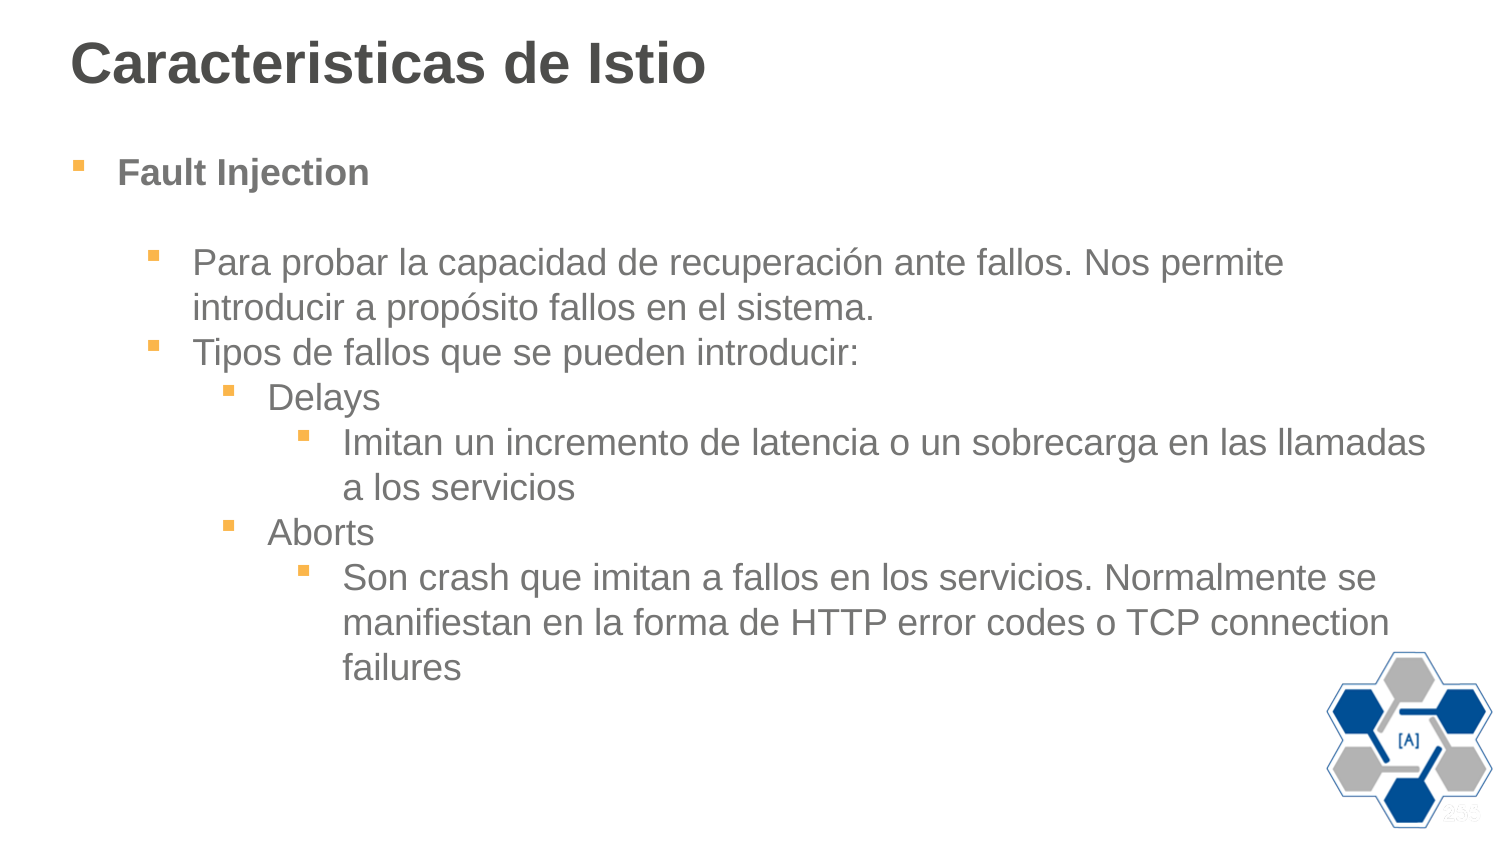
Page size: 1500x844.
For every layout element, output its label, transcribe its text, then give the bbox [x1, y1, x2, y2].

text_box Fault Injection Para probar la capacidad de recuperación ante fallos. Nos permite introducir a propósito fallos en el sistema. Tipos de fallos que se pueden introducir: Delays Imitan un incremento de latencia o un sobrecarga en las llamadas a los servicios Aborts Son crash que imitan a fallos en los servicios. Normalmente se manifiestan en la forma de HTTP error codes o TCP connection failures [68, 146, 1438, 689]
title Caracteristicas de Istio [68, 22, 1163, 146]
picture [1323, 636, 1495, 844]
